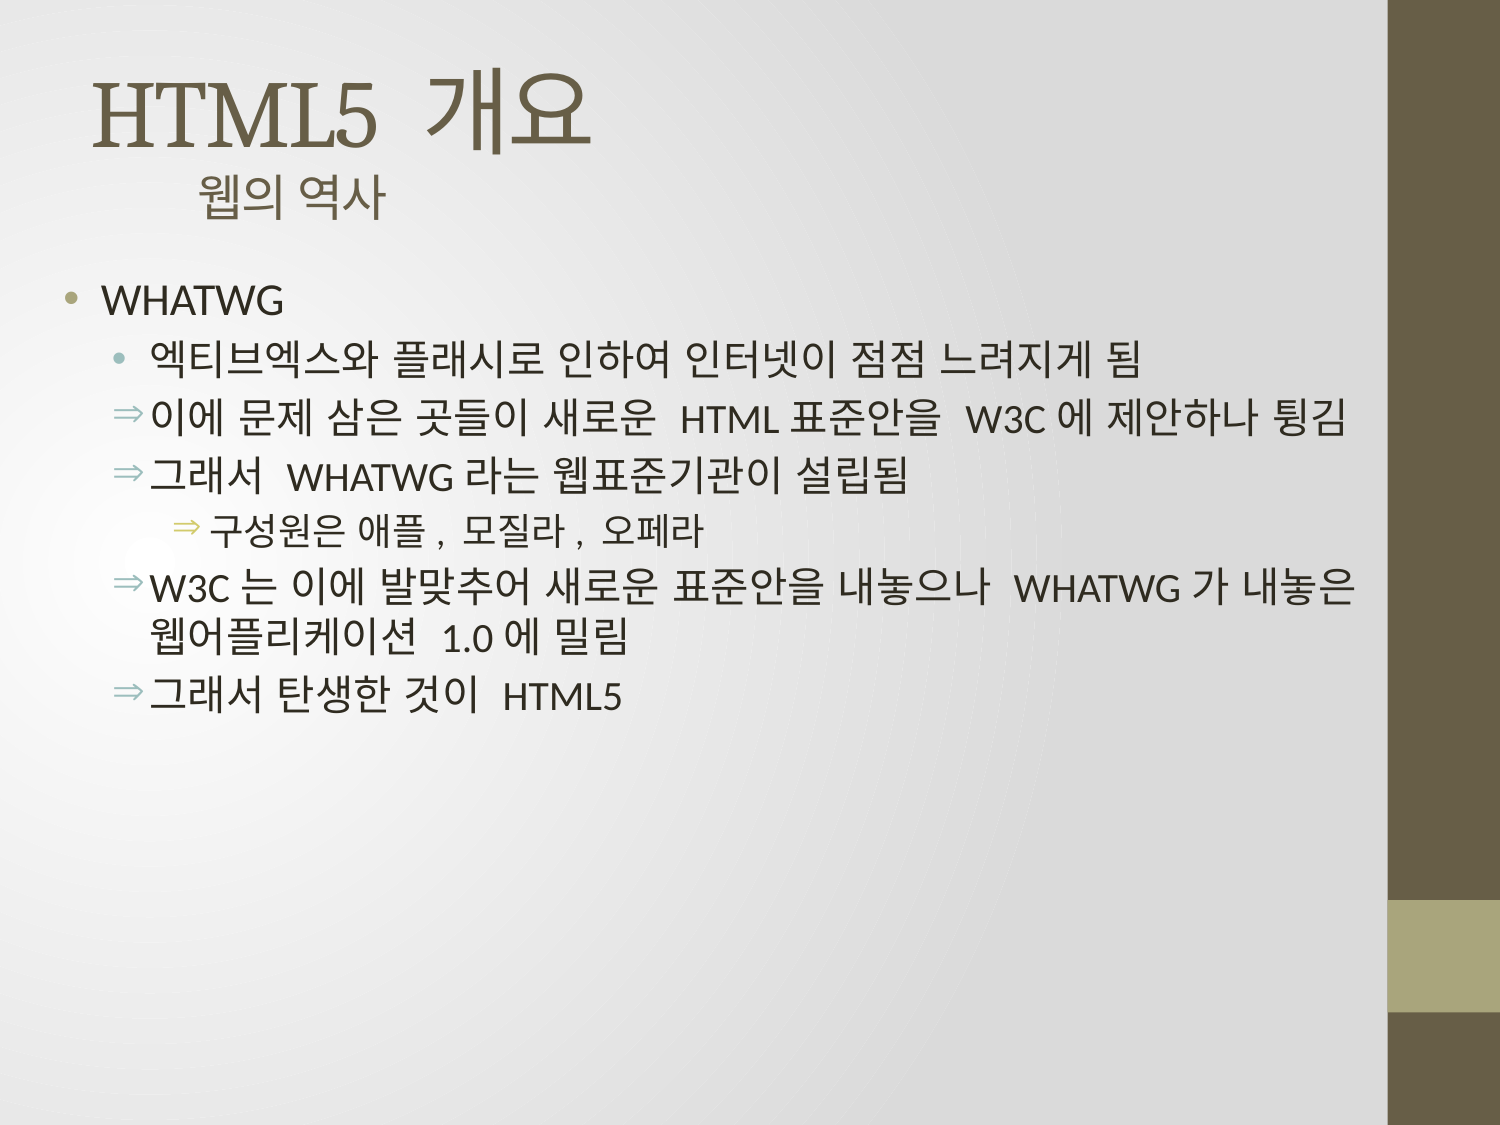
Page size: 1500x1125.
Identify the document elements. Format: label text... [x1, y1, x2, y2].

title HTML5 개요 웹의 역사 [75, 45, 1325, 233]
list WHATWG 엑티브엑스와 플래시로 인하여 인터넷이 점점 느려지게 됨 이에 문제 삼은 곳들이 새로운 HTML표준안을 W3C에 제안하나 튕김 그래서 WHATWG라는 웹표준기관이 설립됨 구성원은 애플, 모질라, 오페라 W3C는 이에 발맞추어 새로운 표준안을 내놓으나 WHATWG가 내놓은 웹어플리케이션 1.0에 밀림 그래서 탄생한 것이 HTML5 [29, 262, 1425, 1050]
